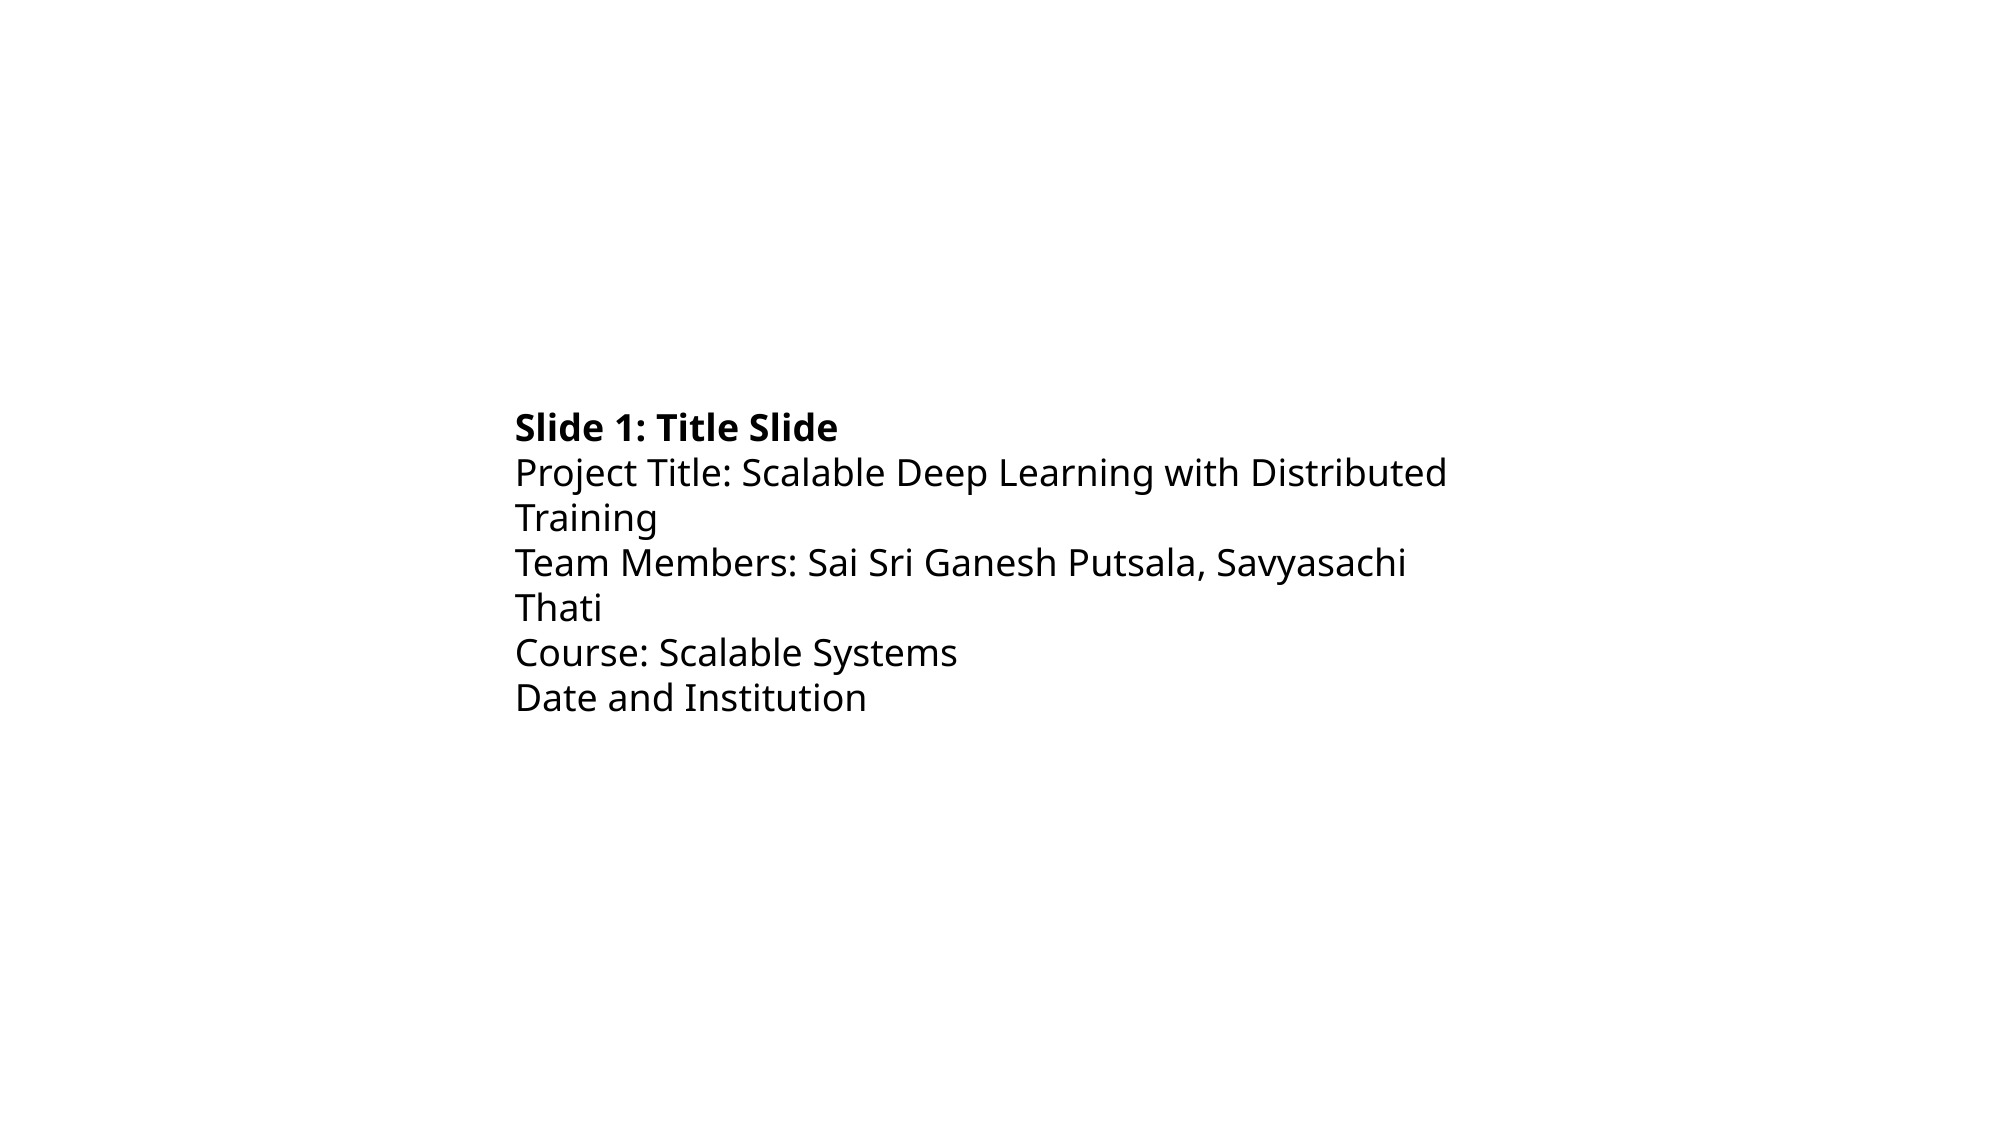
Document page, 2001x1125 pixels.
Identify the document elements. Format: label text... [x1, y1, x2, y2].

text_box Slide 1: Title Slide Project Title: Scalable Deep Learning with Distributed Training Team Members: Sai Sri Ganesh Putsala, Savyasachi Thati Course: Scalable Systems Date and Institution [500, 396, 1500, 726]
